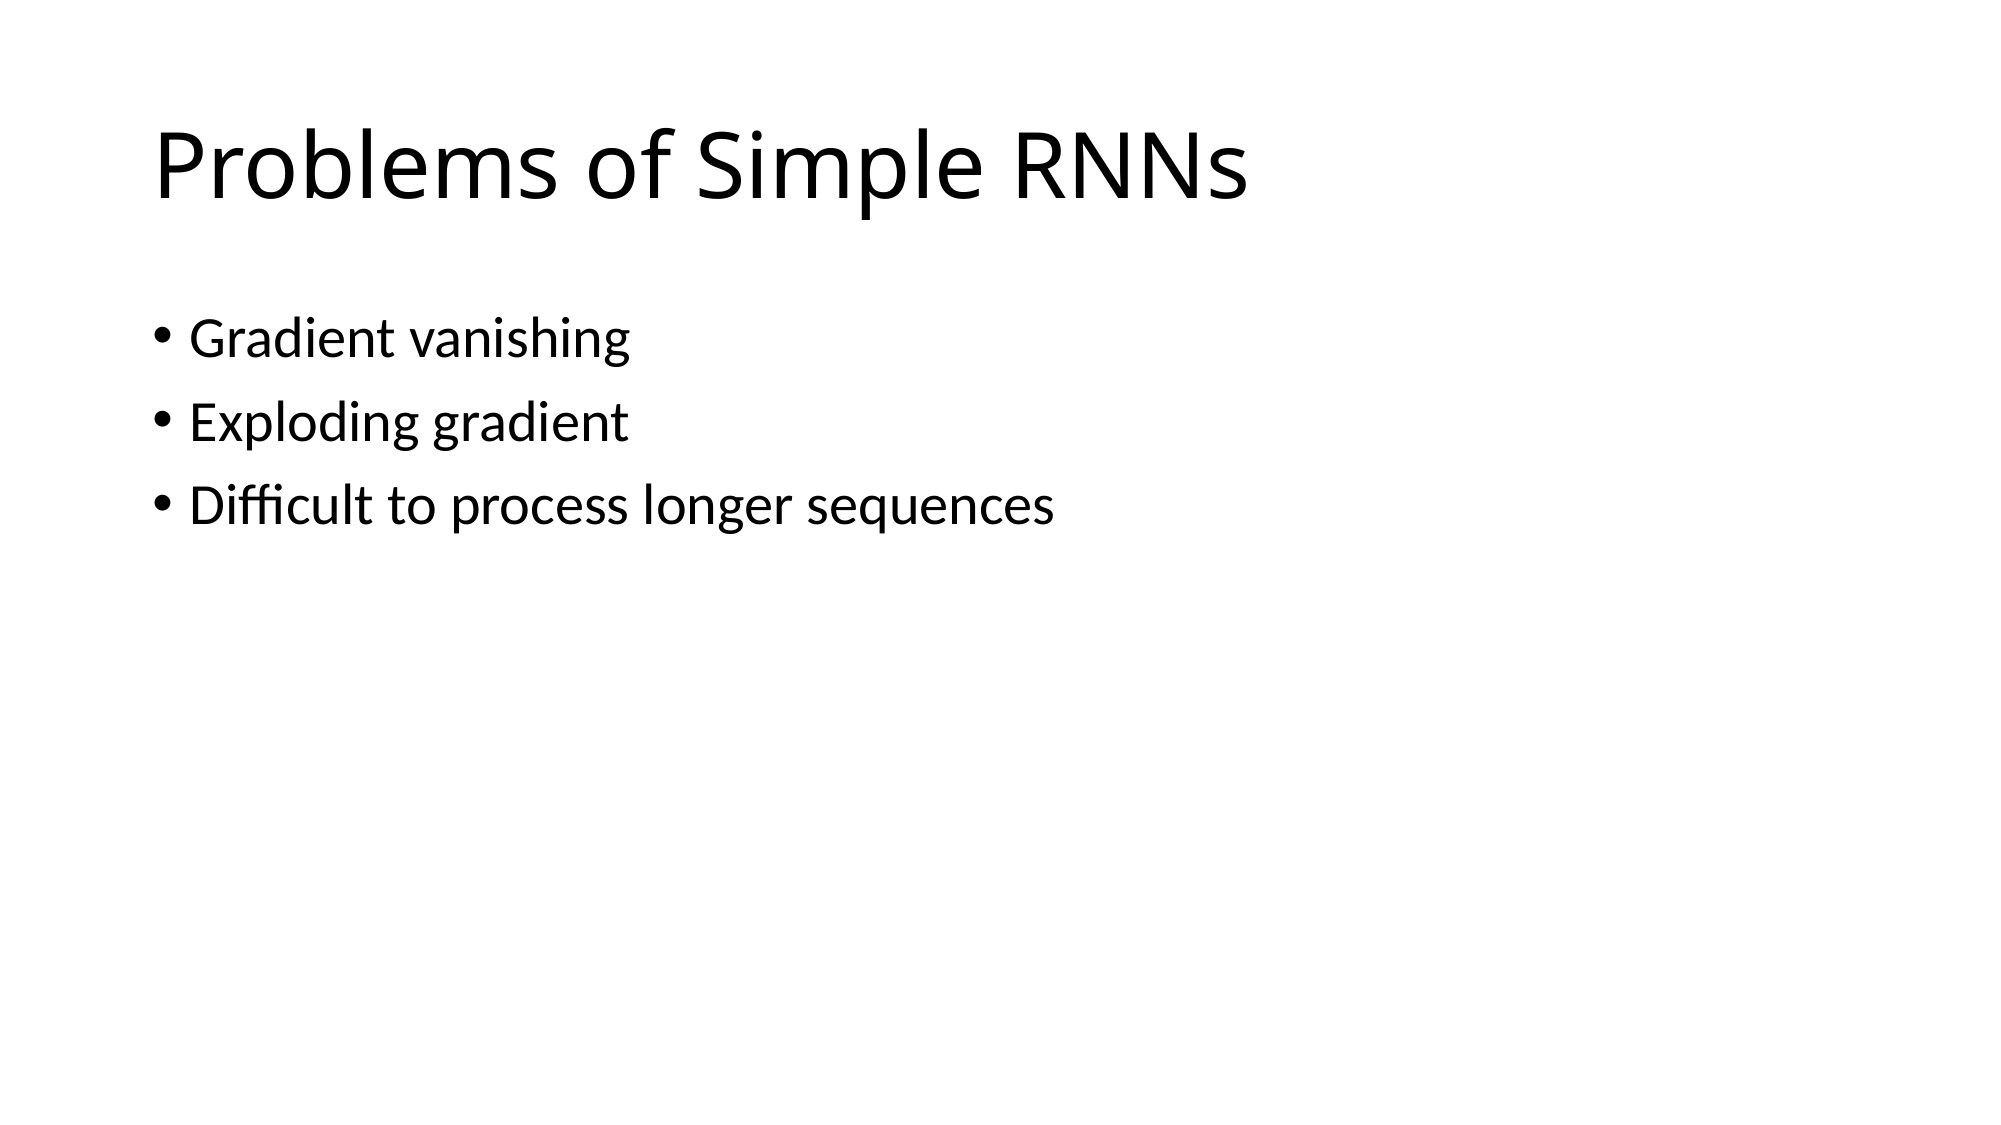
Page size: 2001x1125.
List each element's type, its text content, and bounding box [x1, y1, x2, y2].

list Gradient vanishing Exploding gradient Difficult to process longer sequences [137, 299, 1863, 1014]
title Problems of Simple RNNs [137, 59, 1863, 278]
